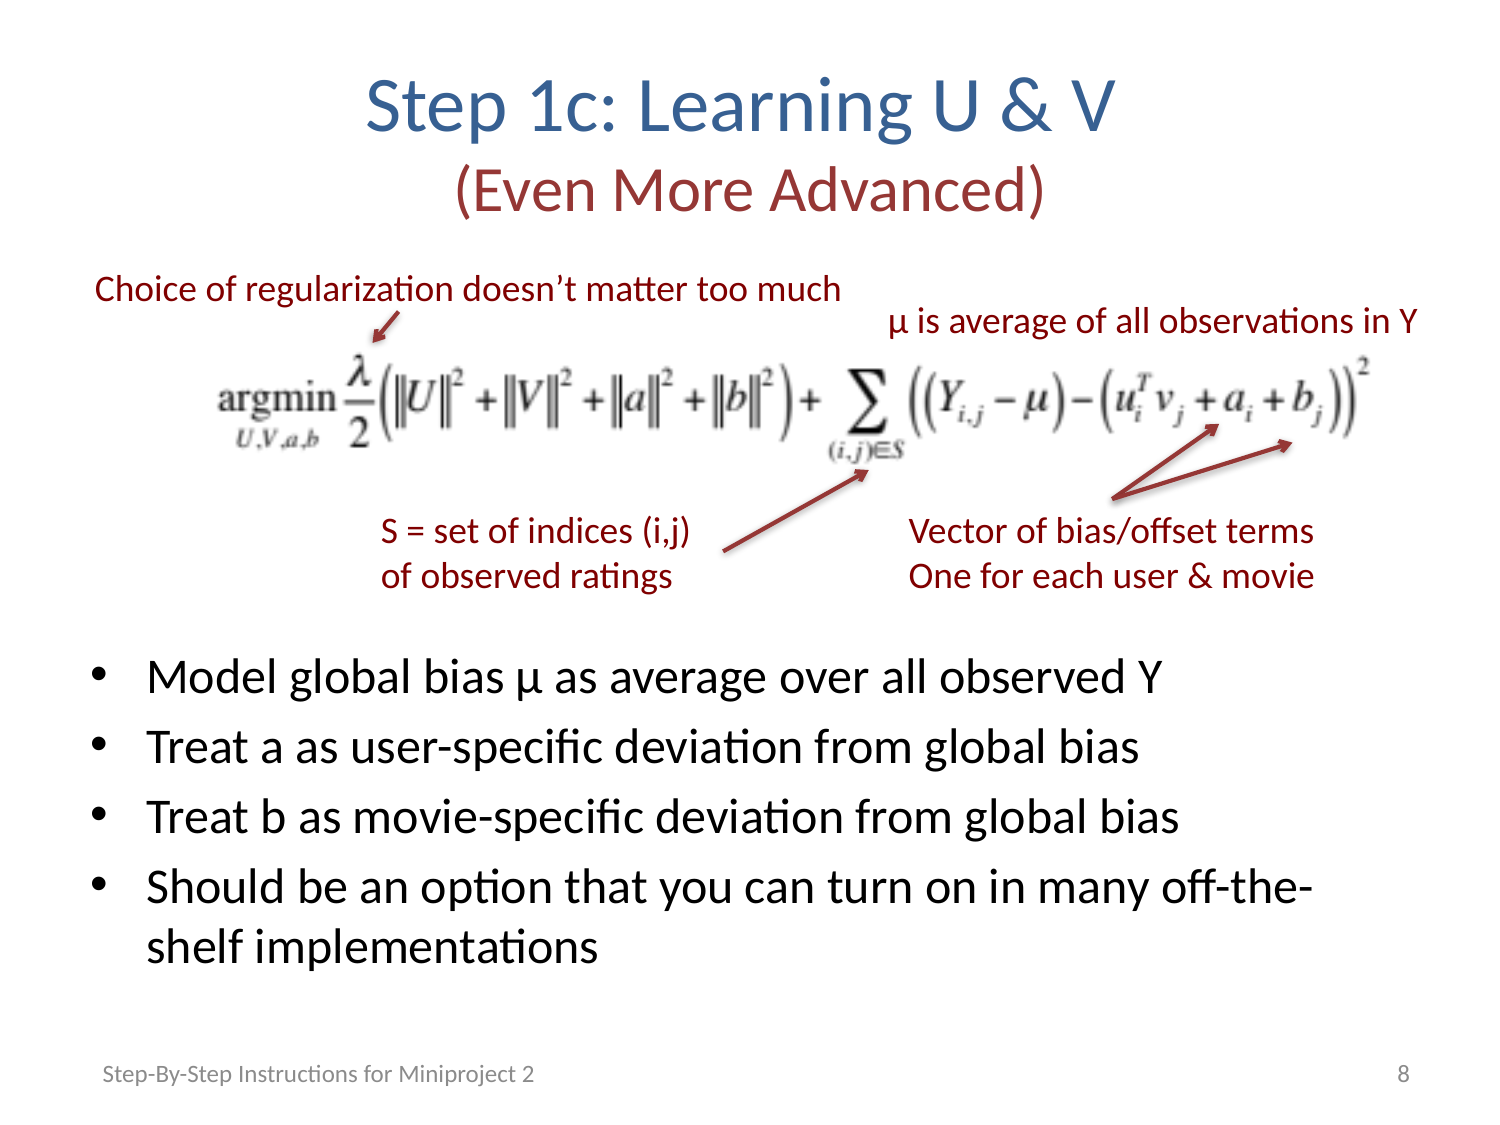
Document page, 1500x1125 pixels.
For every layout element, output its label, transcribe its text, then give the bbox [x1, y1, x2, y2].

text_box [212, 342, 1376, 471]
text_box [372, 311, 399, 344]
footer Step-By-Step Instructions for Miniproject 2 [75, 1042, 564, 1103]
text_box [1111, 423, 1220, 442]
text_box Vector of bias/offset terms One for each user & movie [893, 499, 1331, 604]
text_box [716, 469, 870, 553]
text_box S = set of indices (i,j) of observed ratings [366, 499, 724, 604]
list Model global bias μ as average over all observed Y Treat a as user-specific deviation from global bias Treat b as movie-specific deviation from global bias Should be an option that you can turn on in many off-the-shelf implementations [75, 635, 1425, 1043]
text_box Choice of regularization doesn’t matter too much [80, 256, 858, 317]
title Step 1c: Learning U & V (Even More Advanced) [75, 45, 1425, 233]
text_box μ is average of all observations in Y [873, 288, 1434, 349]
slide_number 8 [1074, 1042, 1425, 1103]
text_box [1111, 442, 1293, 500]
